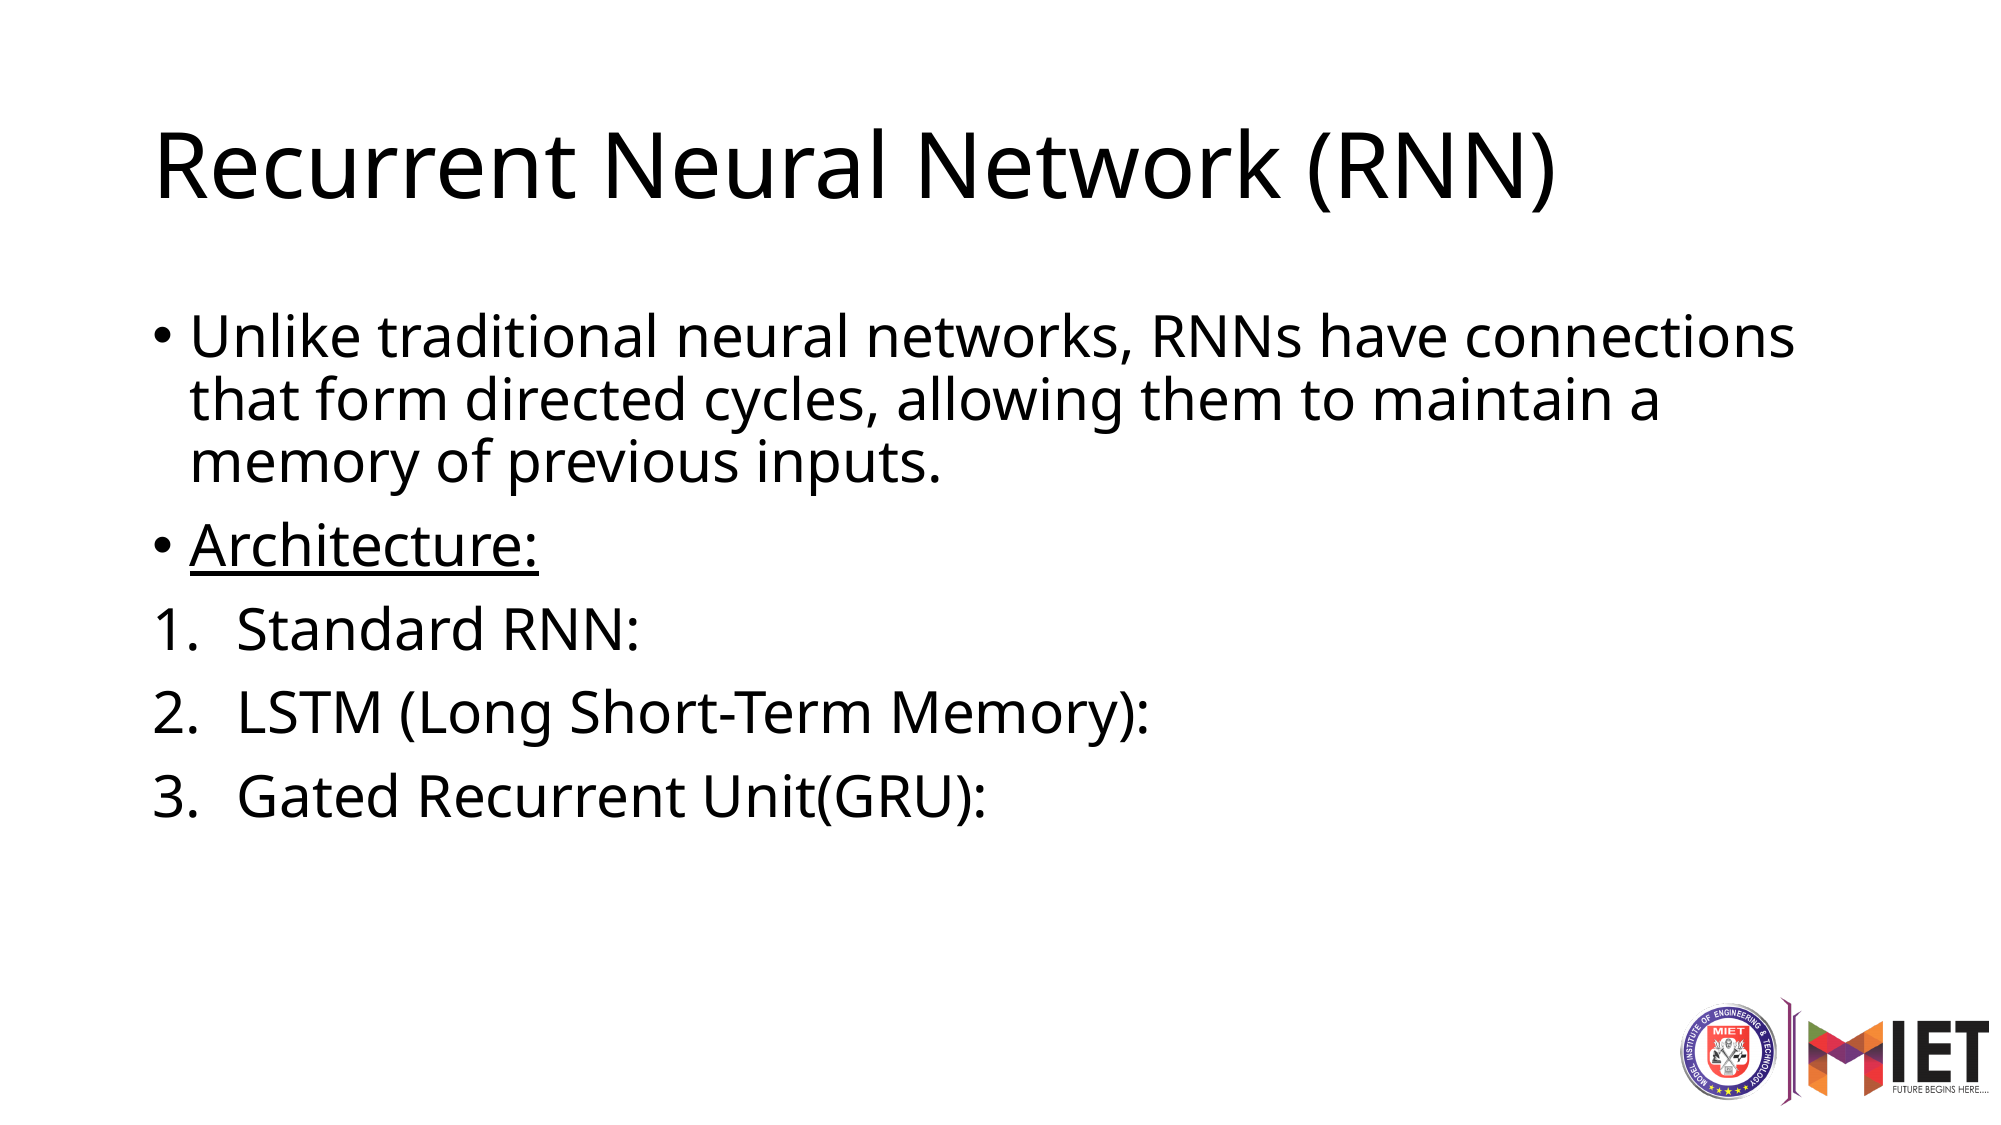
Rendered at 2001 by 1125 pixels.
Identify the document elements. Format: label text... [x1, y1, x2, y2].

picture [1680, 996, 1989, 1107]
list Unlike traditional neural networks, RNNs have connections that form directed cycles, allowing them to maintain a memory of previous inputs. Architecture: Standard RNN: LSTM (Long Short-Term Memory): Gated Recurrent Unit(GRU): [137, 299, 1863, 1014]
title Recurrent Neural Network (RNN) [137, 59, 1863, 278]
